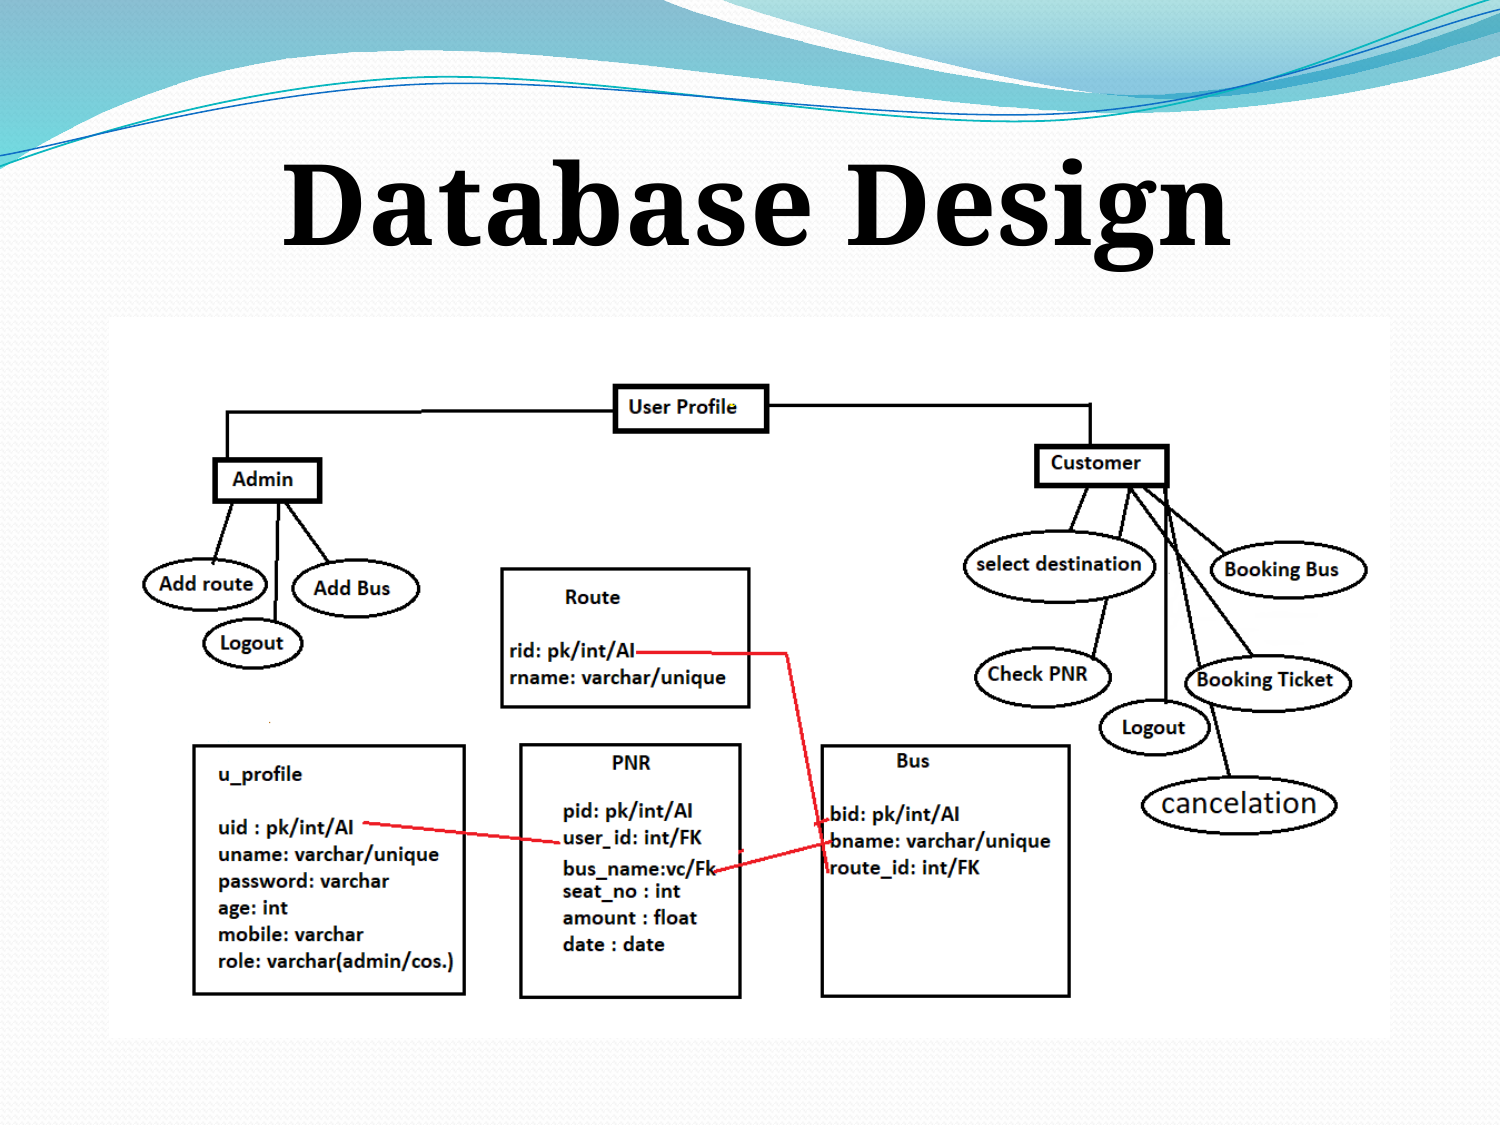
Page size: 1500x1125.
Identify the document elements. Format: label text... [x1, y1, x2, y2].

text_box Database Design [266, 124, 1251, 275]
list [109, 317, 1391, 1038]
